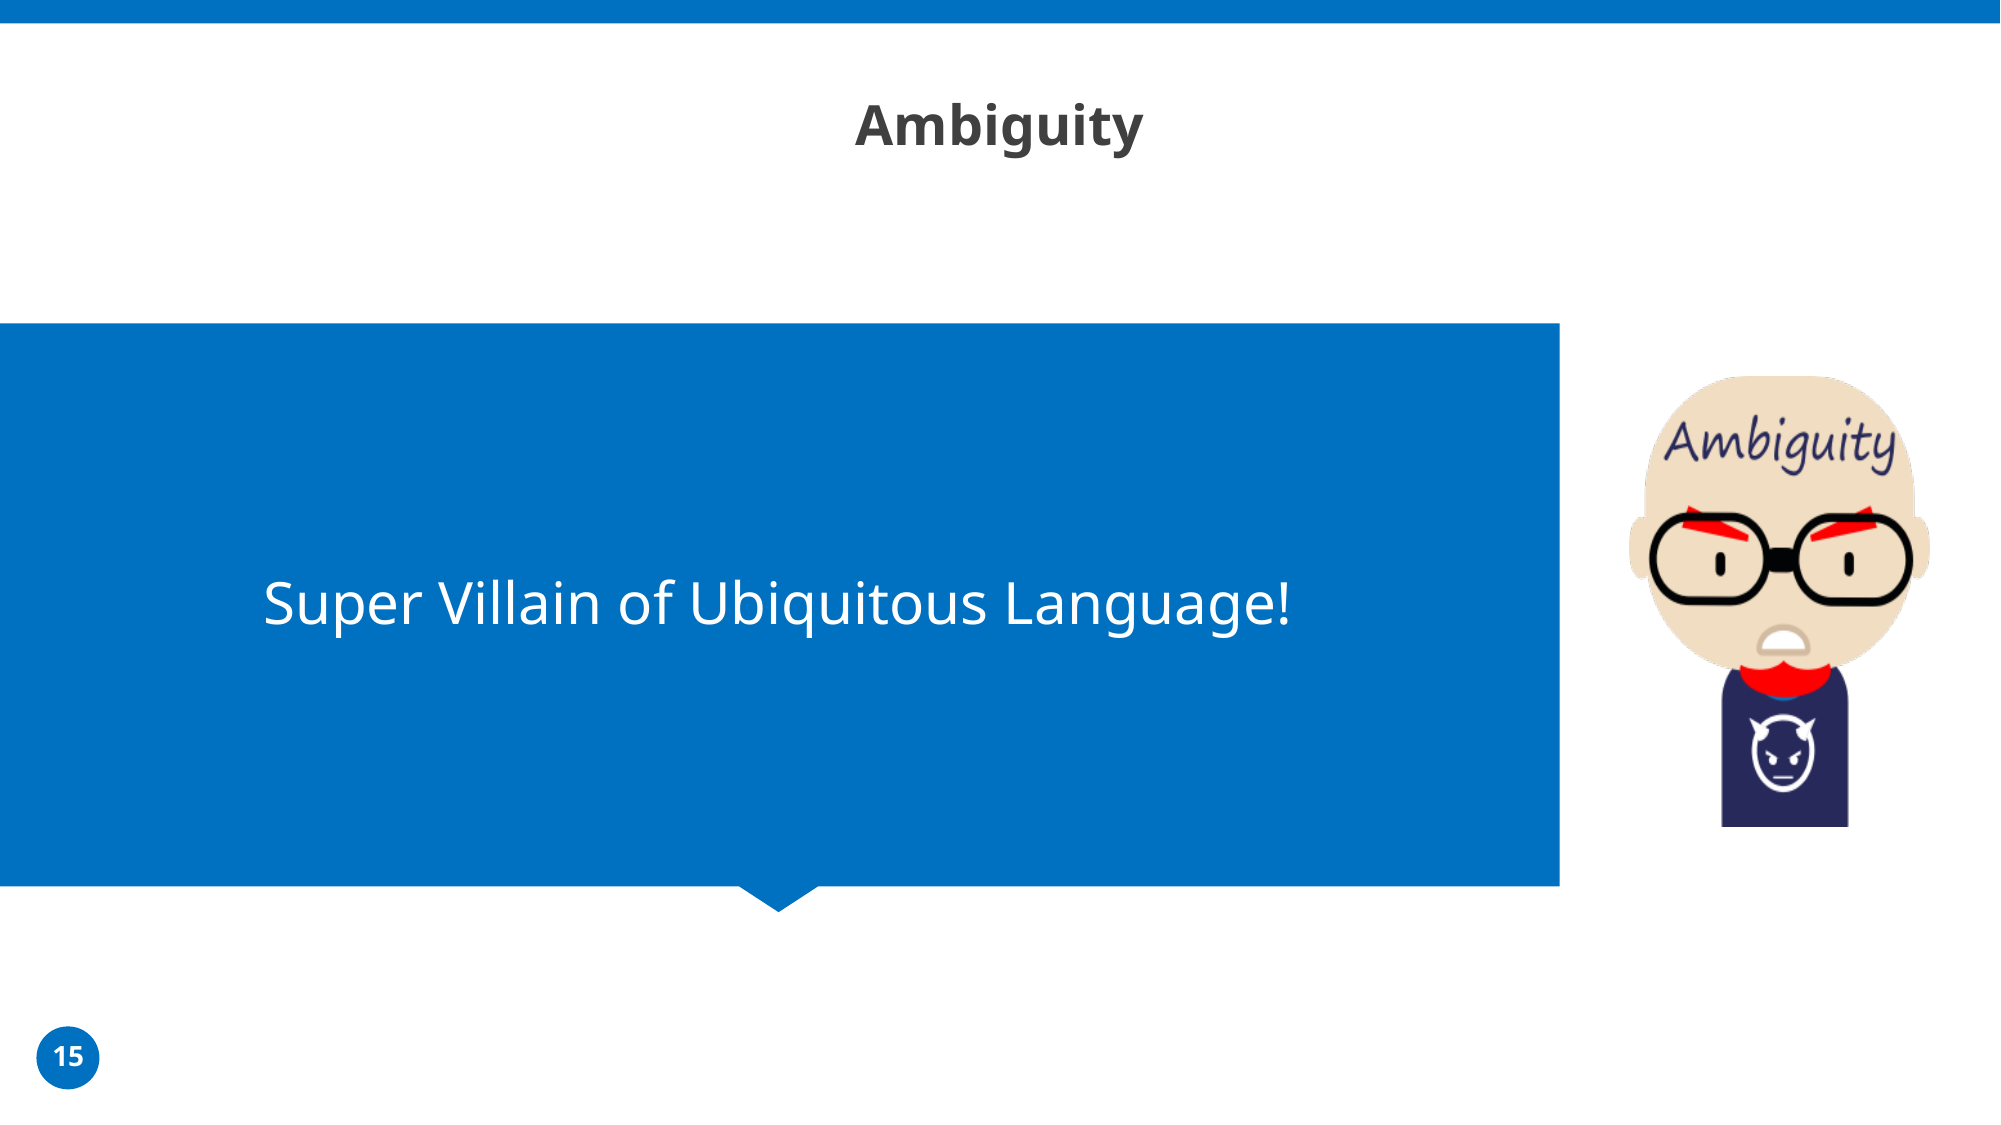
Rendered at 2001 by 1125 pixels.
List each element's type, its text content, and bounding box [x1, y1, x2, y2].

title Ambiguity [383, 84, 1617, 162]
list Super Villain of Ubiquitous Language! [0, 323, 1557, 881]
slide_number 15 [17, 1027, 118, 1088]
picture [1559, 322, 2000, 881]
